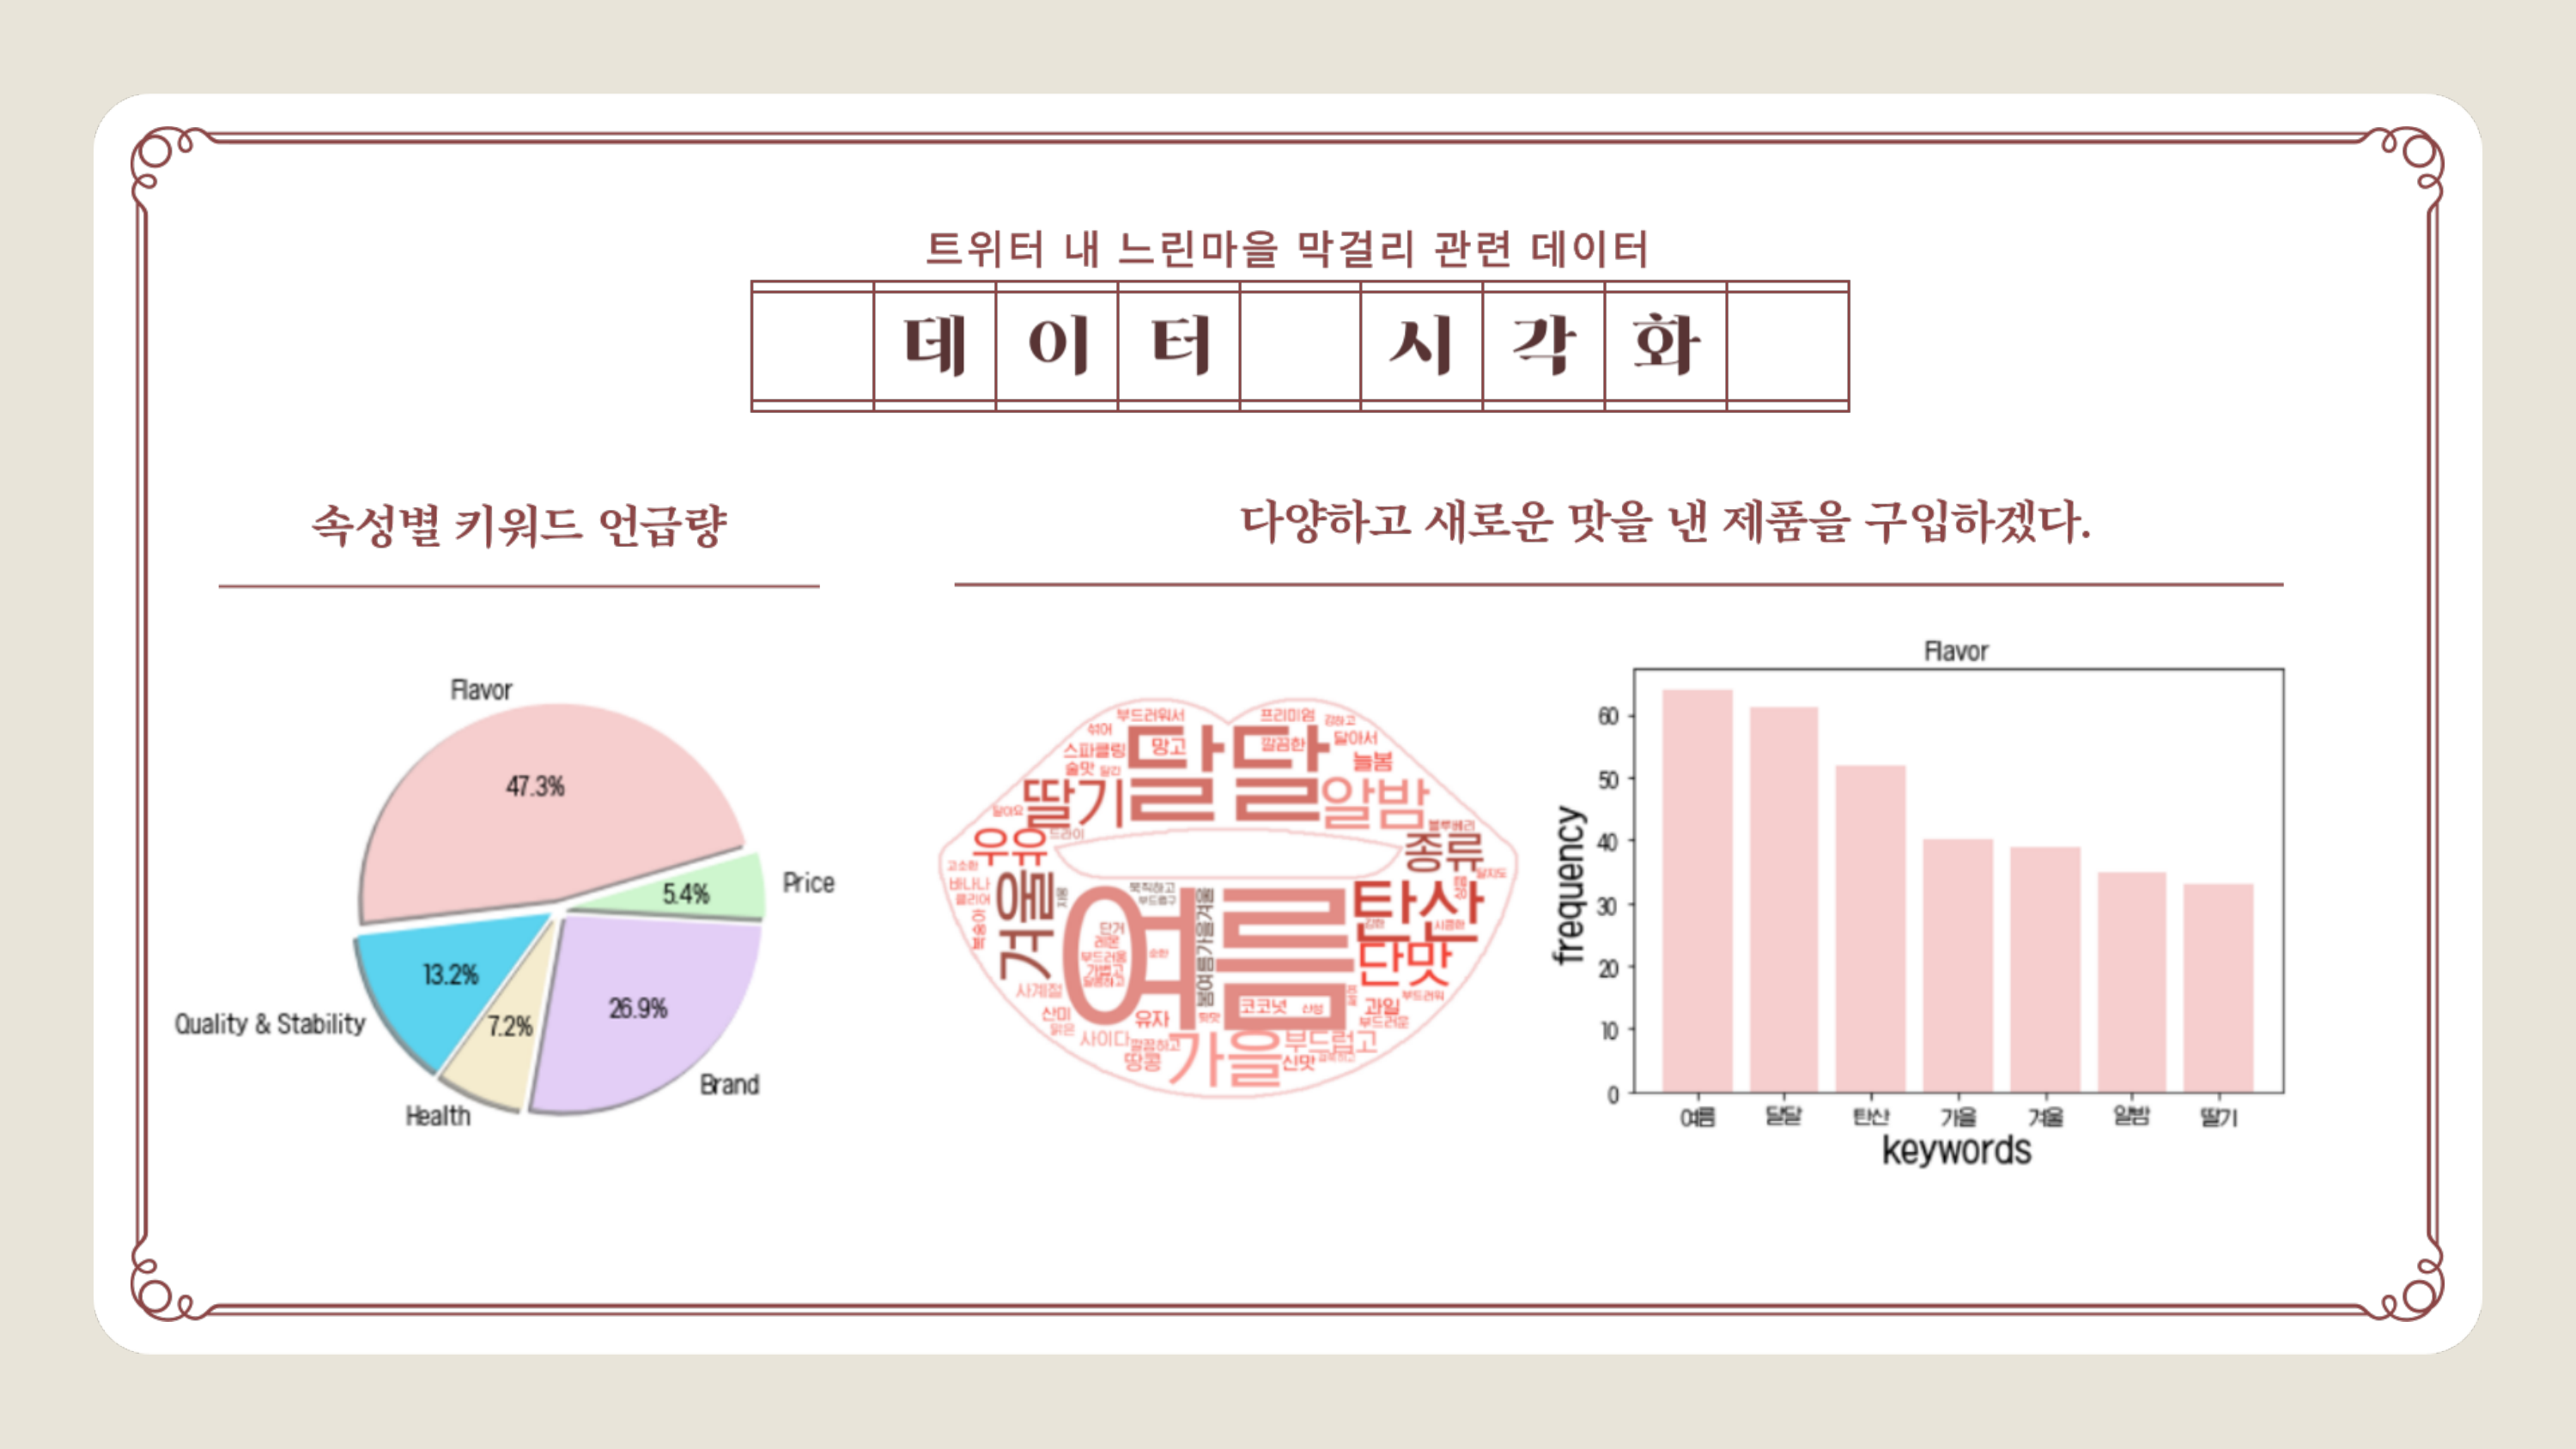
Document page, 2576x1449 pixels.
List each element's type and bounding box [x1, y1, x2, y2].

text_box [93, 93, 2482, 1355]
text_box [150, 660, 883, 1170]
text_box [218, 492, 820, 591]
text_box [886, 658, 1536, 1173]
picture [204, 212, 2399, 477]
text_box [1540, 624, 2314, 1192]
picture [1145, 480, 2123, 567]
text_box [954, 579, 2285, 591]
